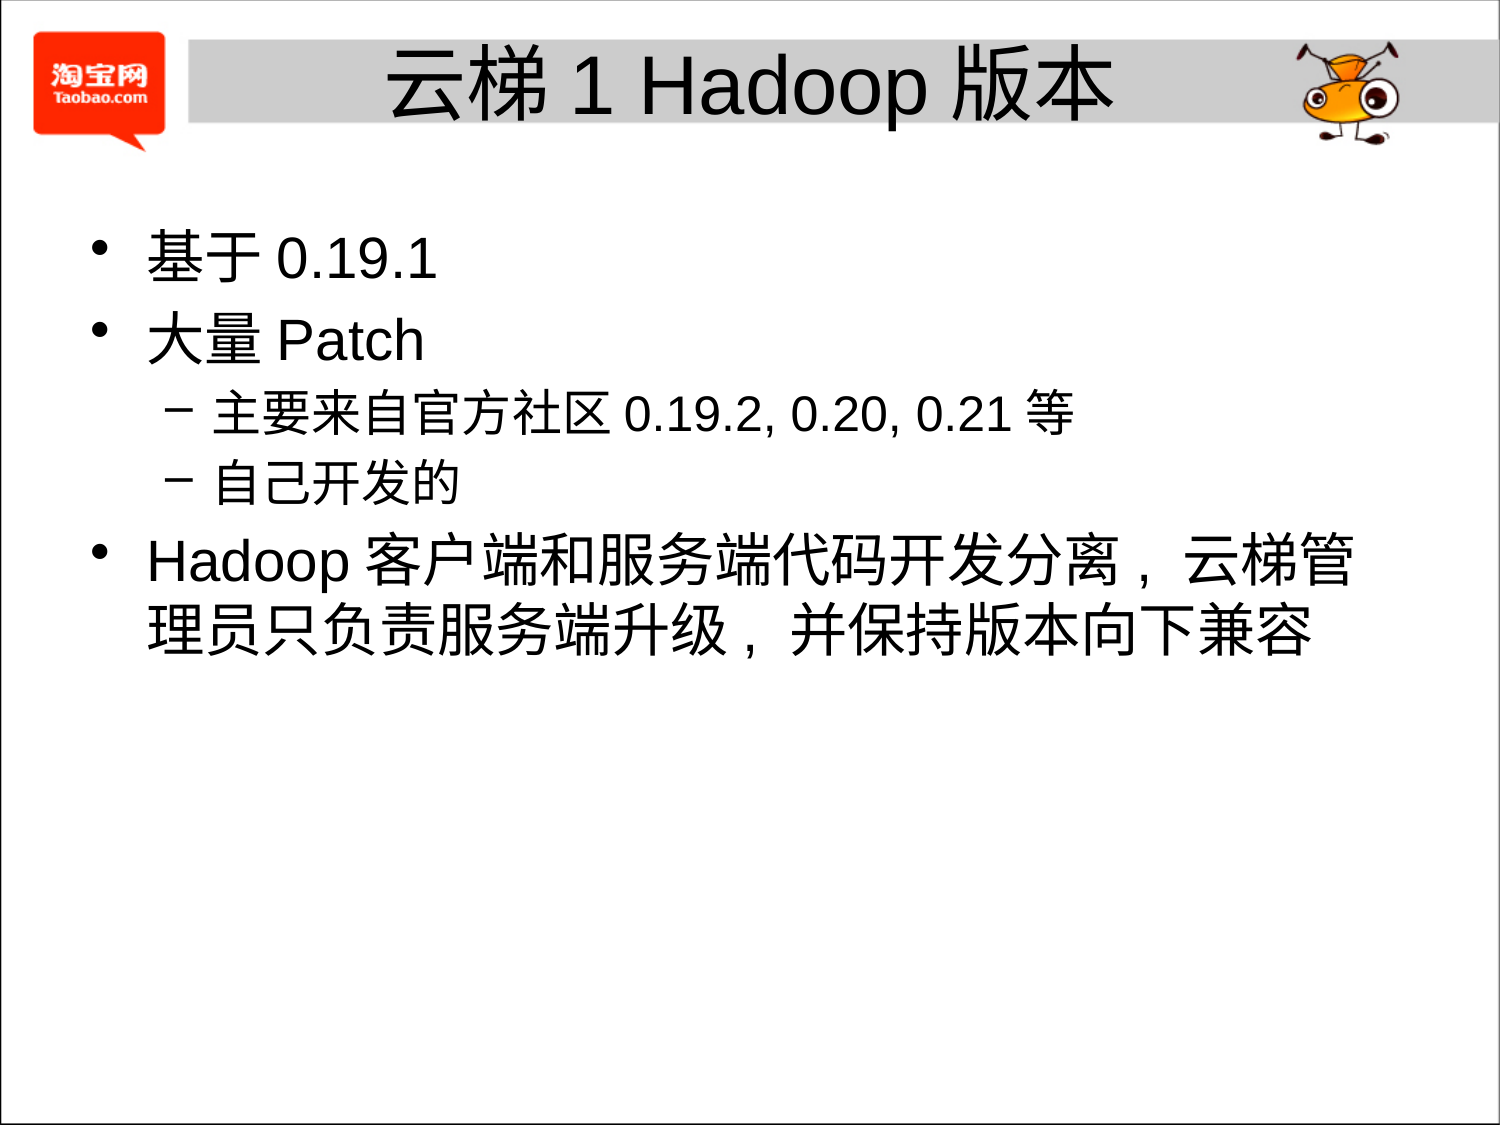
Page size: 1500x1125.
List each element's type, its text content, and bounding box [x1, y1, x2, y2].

title 云梯1 Hadoop版本 [74, 0, 1426, 176]
picture [0, 0, 1500, 1125]
list 基于0.19.1 大量Patch 主要来自官方社区0.19.2, 0.20, 0.21等 自己开发的 Hadoop客户端和服务端代码开发分离, 云梯管理员只负责服务端升级, 并保持版本向下兼容 [74, 212, 1426, 1001]
